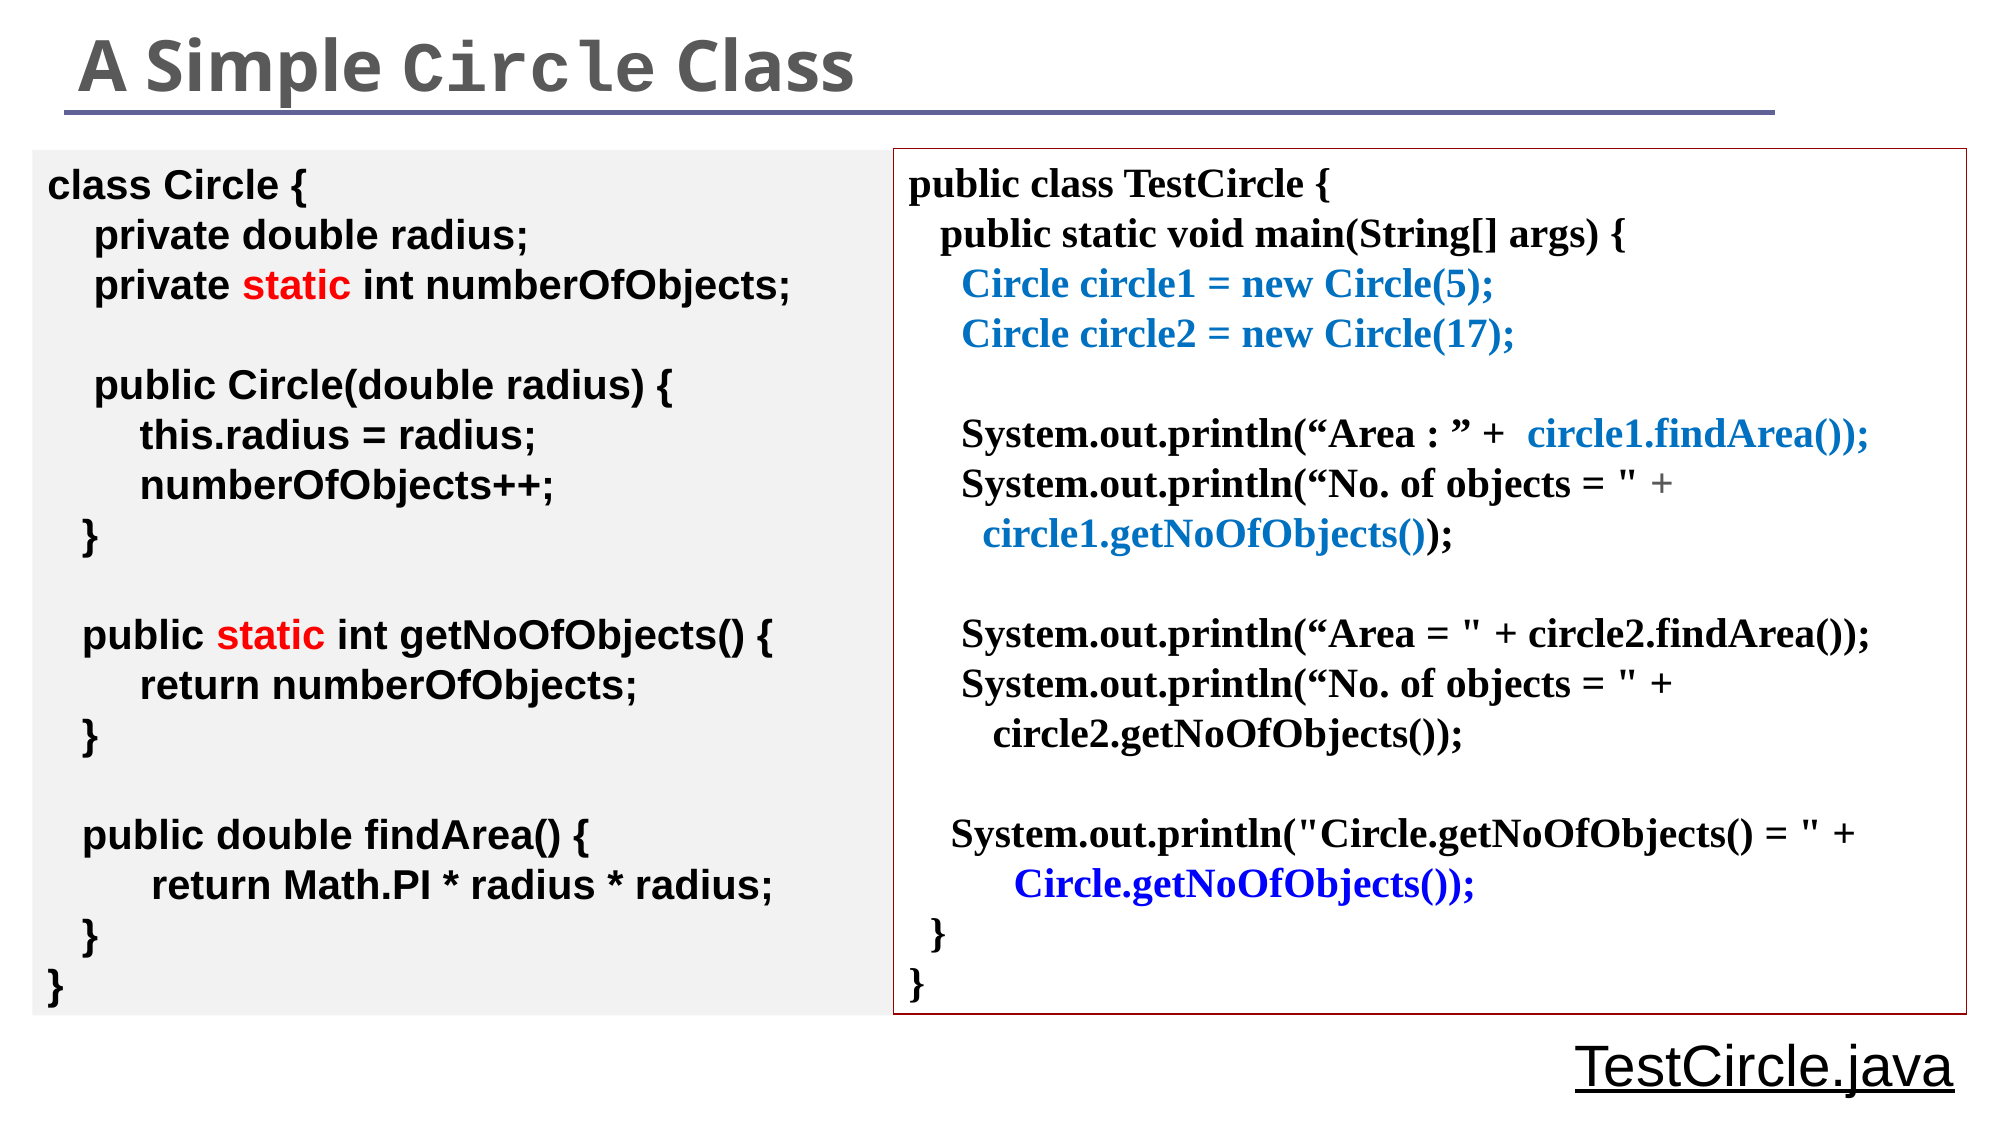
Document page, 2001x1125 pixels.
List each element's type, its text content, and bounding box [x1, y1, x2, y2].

title A Simple Circle Class [63, 12, 1339, 110]
text_box TestCircle.java [1559, 1020, 1990, 1106]
text_box class Circle { private double radius; private static int numberOfObjects; public Circle(double radius) { this.radius = radius; numberOfObjects++; } public static int getNoOfObjects() { return numberOfObjects; } public double findArea() { return Math.PI * radius * radius; } } [32, 149, 894, 1016]
text_box public class TestCircle { public static void main(String[] args) { Circle circle1 = new Circle(5); Circle circle2 = new Circle(17); System.out.println(“Area : ” + circle1.findArea()); System.out.println(“No. of objects = " + circle1.getNoOfObjects()); System.out.println(“Area = " + circle2.findArea()); System.out.println(“No. of objects = " + circle2.getNoOfObjects()); System.out.println("Circle.getNoOfObjects() = " + Circle.getNoOfObjects()); } } [893, 148, 1967, 1014]
